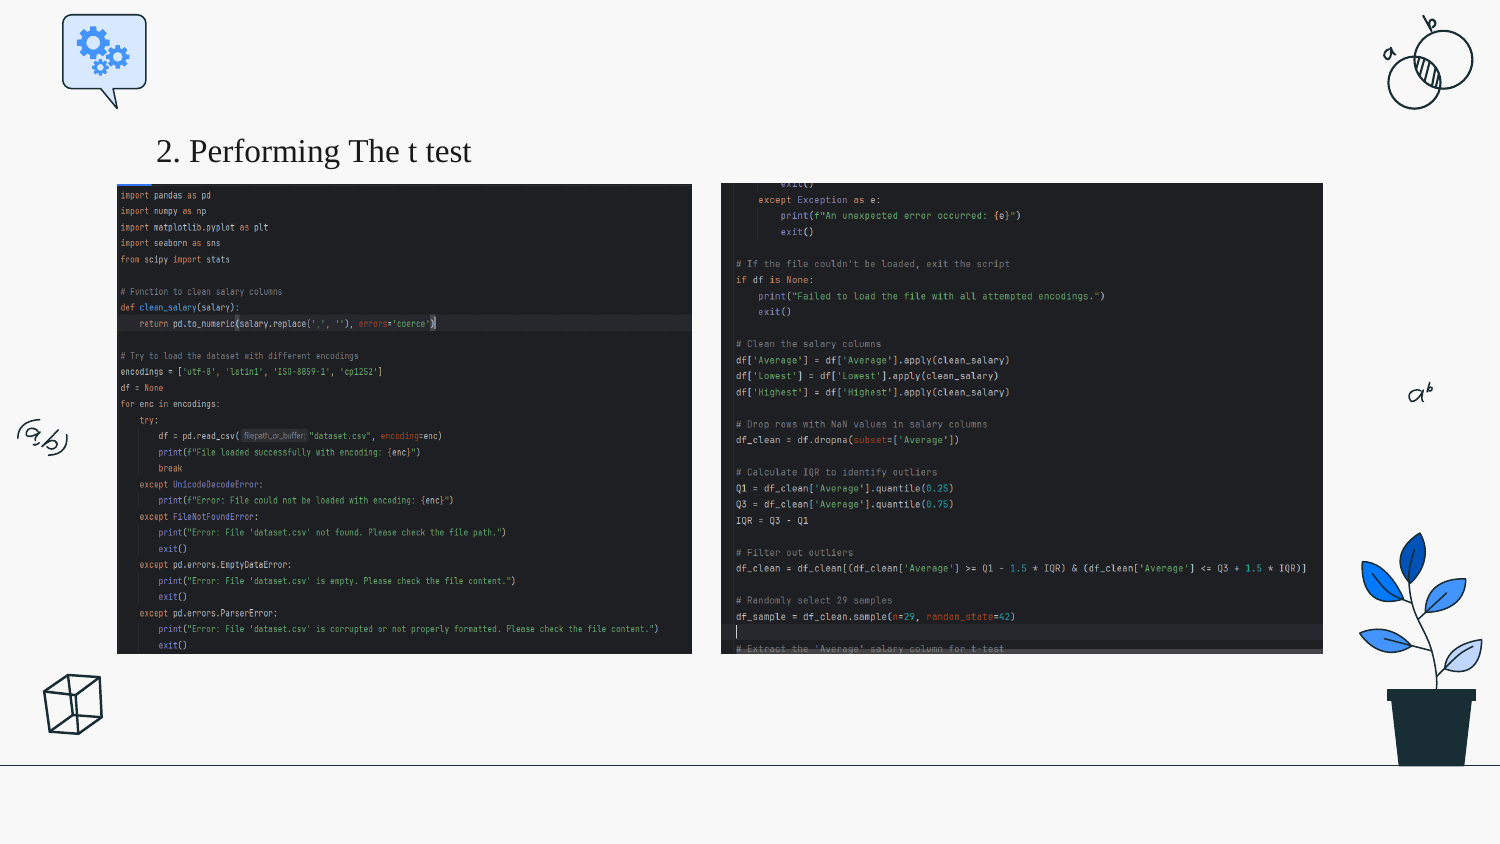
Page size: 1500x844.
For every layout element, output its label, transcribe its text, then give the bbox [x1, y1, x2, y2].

list 2. Performing The t test [118, 107, 1382, 760]
picture [720, 183, 1323, 654]
picture [117, 184, 692, 655]
